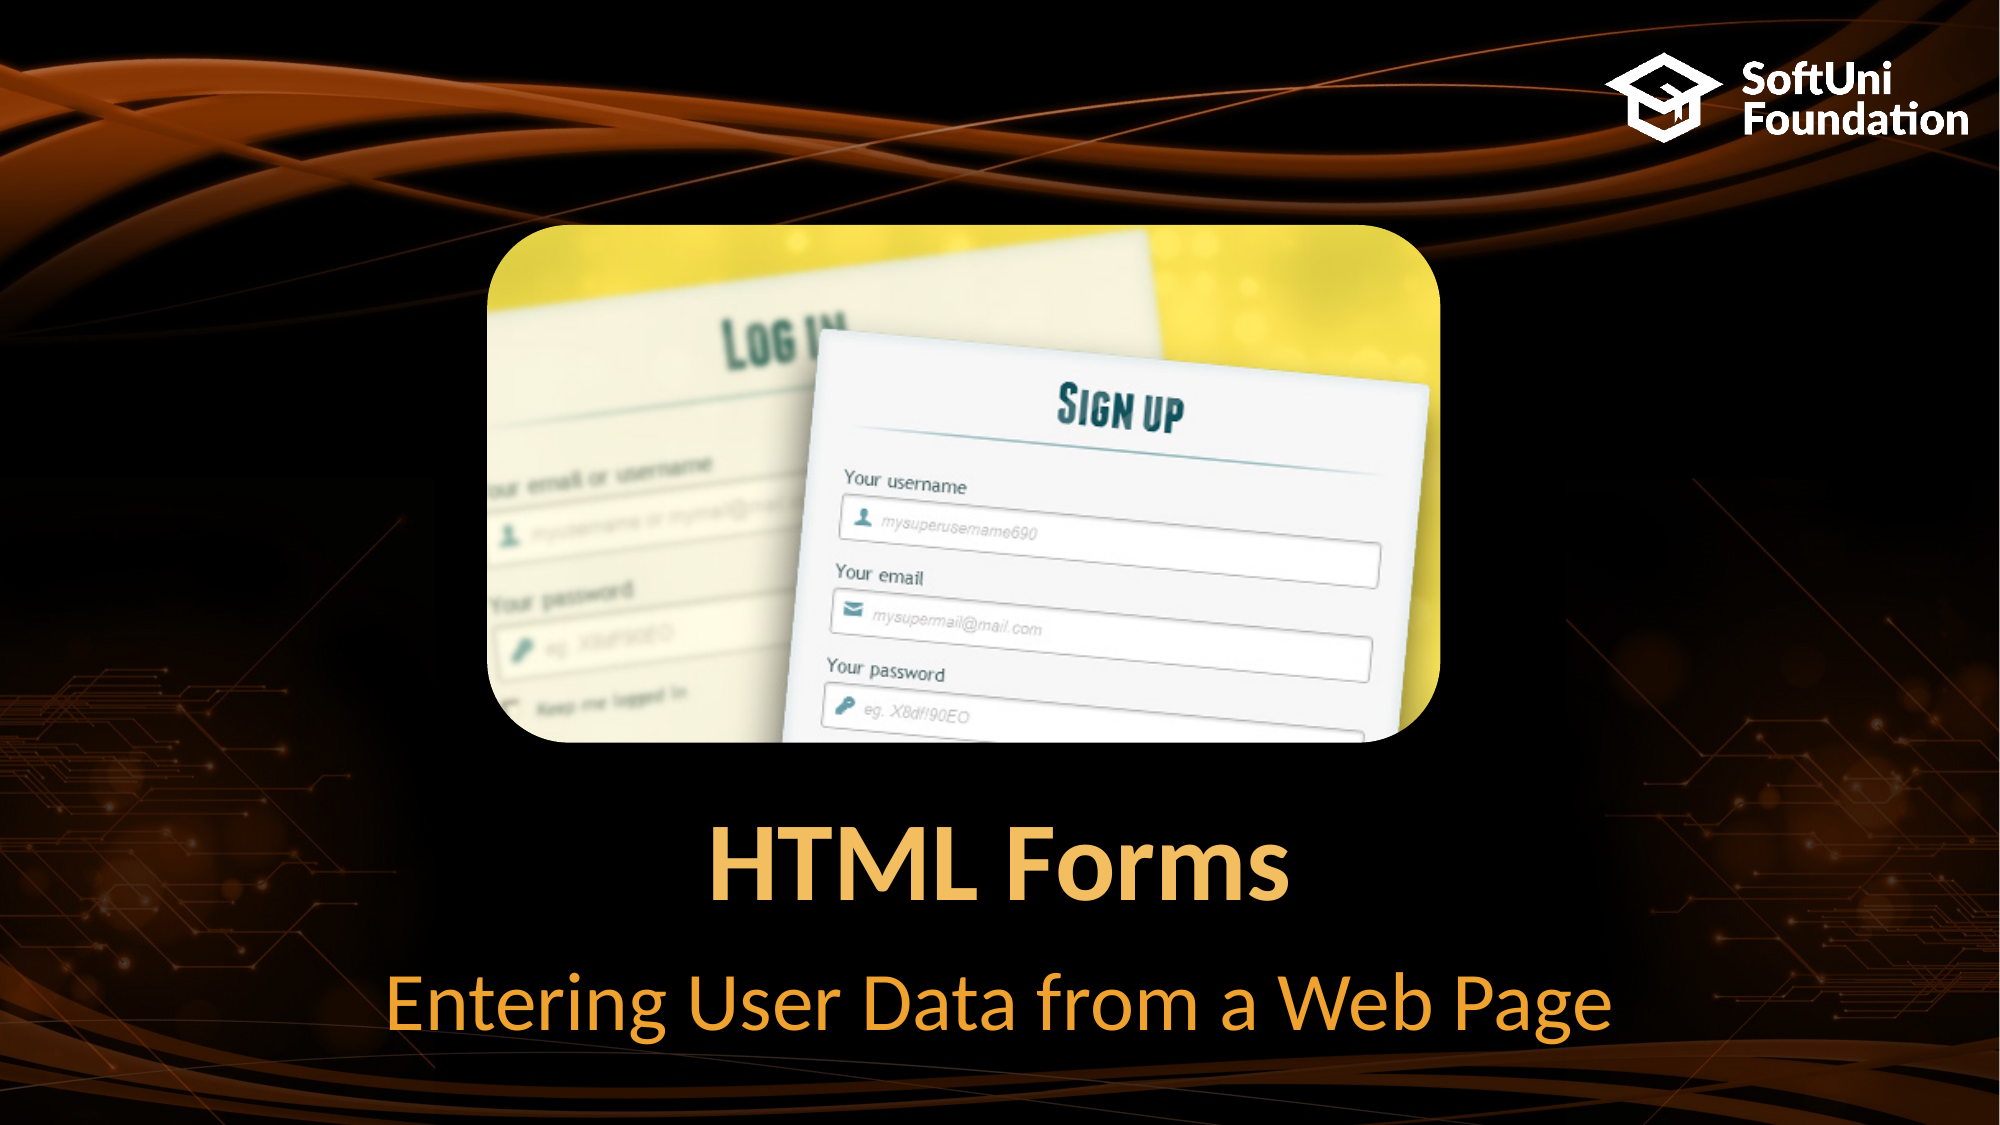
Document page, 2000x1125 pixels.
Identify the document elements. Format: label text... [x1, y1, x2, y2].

title HTML Forms [160, 801, 1839, 929]
picture [0, 0, 2000, 1125]
list Entering User Data from a Web Page [160, 936, 1839, 1055]
